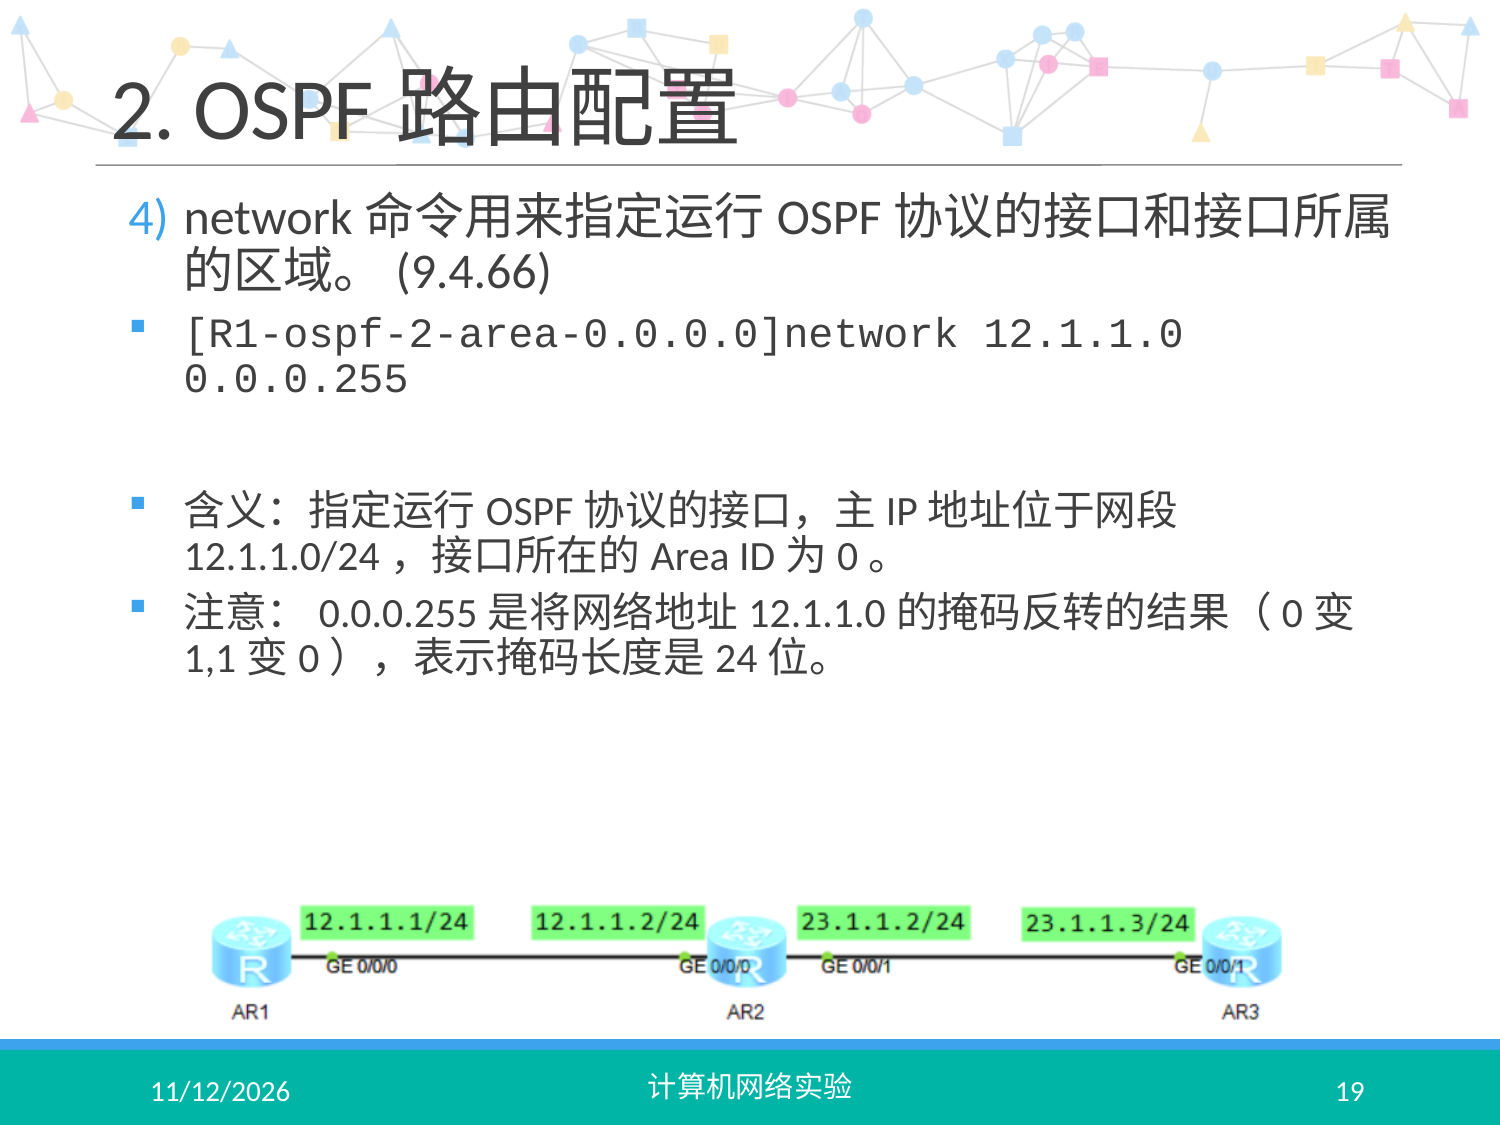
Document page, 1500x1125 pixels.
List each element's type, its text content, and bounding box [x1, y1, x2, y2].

picture [209, 893, 1291, 1032]
picture [0, 0, 1500, 165]
footer 计算机网络实验 [453, 1059, 1047, 1120]
title 2. OSPF路由配置 [95, 47, 1403, 165]
list network命令用来指定运行OSPF协议的接口和接口所属的区域。(9.4.66) [R1-ospf-2-area-0.0.0.0]network 12.1.1.0 0.0.0.255 含义：指定运行OSPF协议的接口，主IP地址位于网段12.1.1.0/24，接口所在的Area ID为0。 注意：0.0.0.255是将网络地址12.1.1.0的掩码反转的结果（0变1,1变0），表示掩码长度是24位。 [95, 184, 1403, 1019]
slide_number 19 [1218, 1059, 1380, 1120]
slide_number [135, 1059, 440, 1120]
